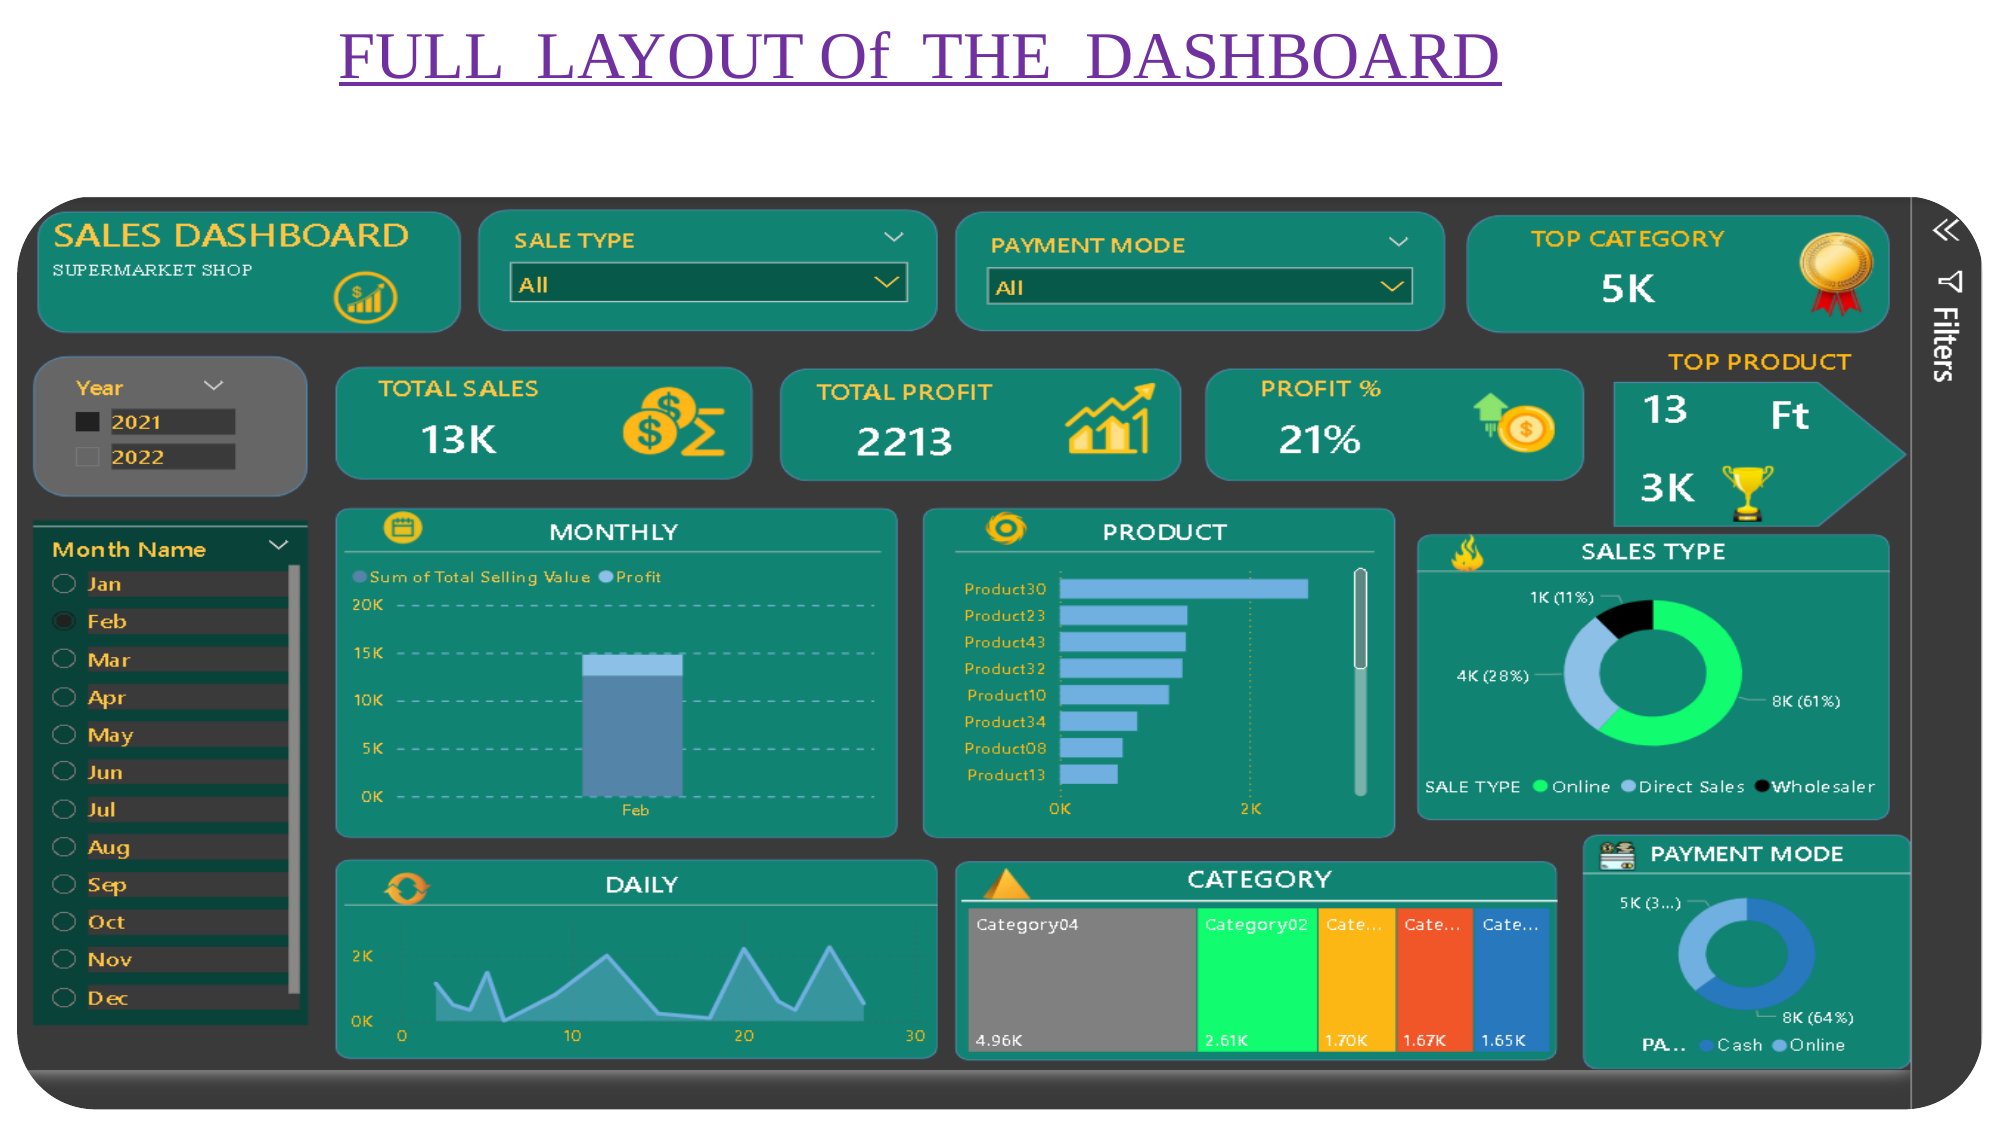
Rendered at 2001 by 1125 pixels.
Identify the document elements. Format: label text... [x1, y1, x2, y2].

title FULL LAYOUT Of THE DASHBOARD [323, 0, 2000, 139]
picture [17, 196, 1983, 1110]
